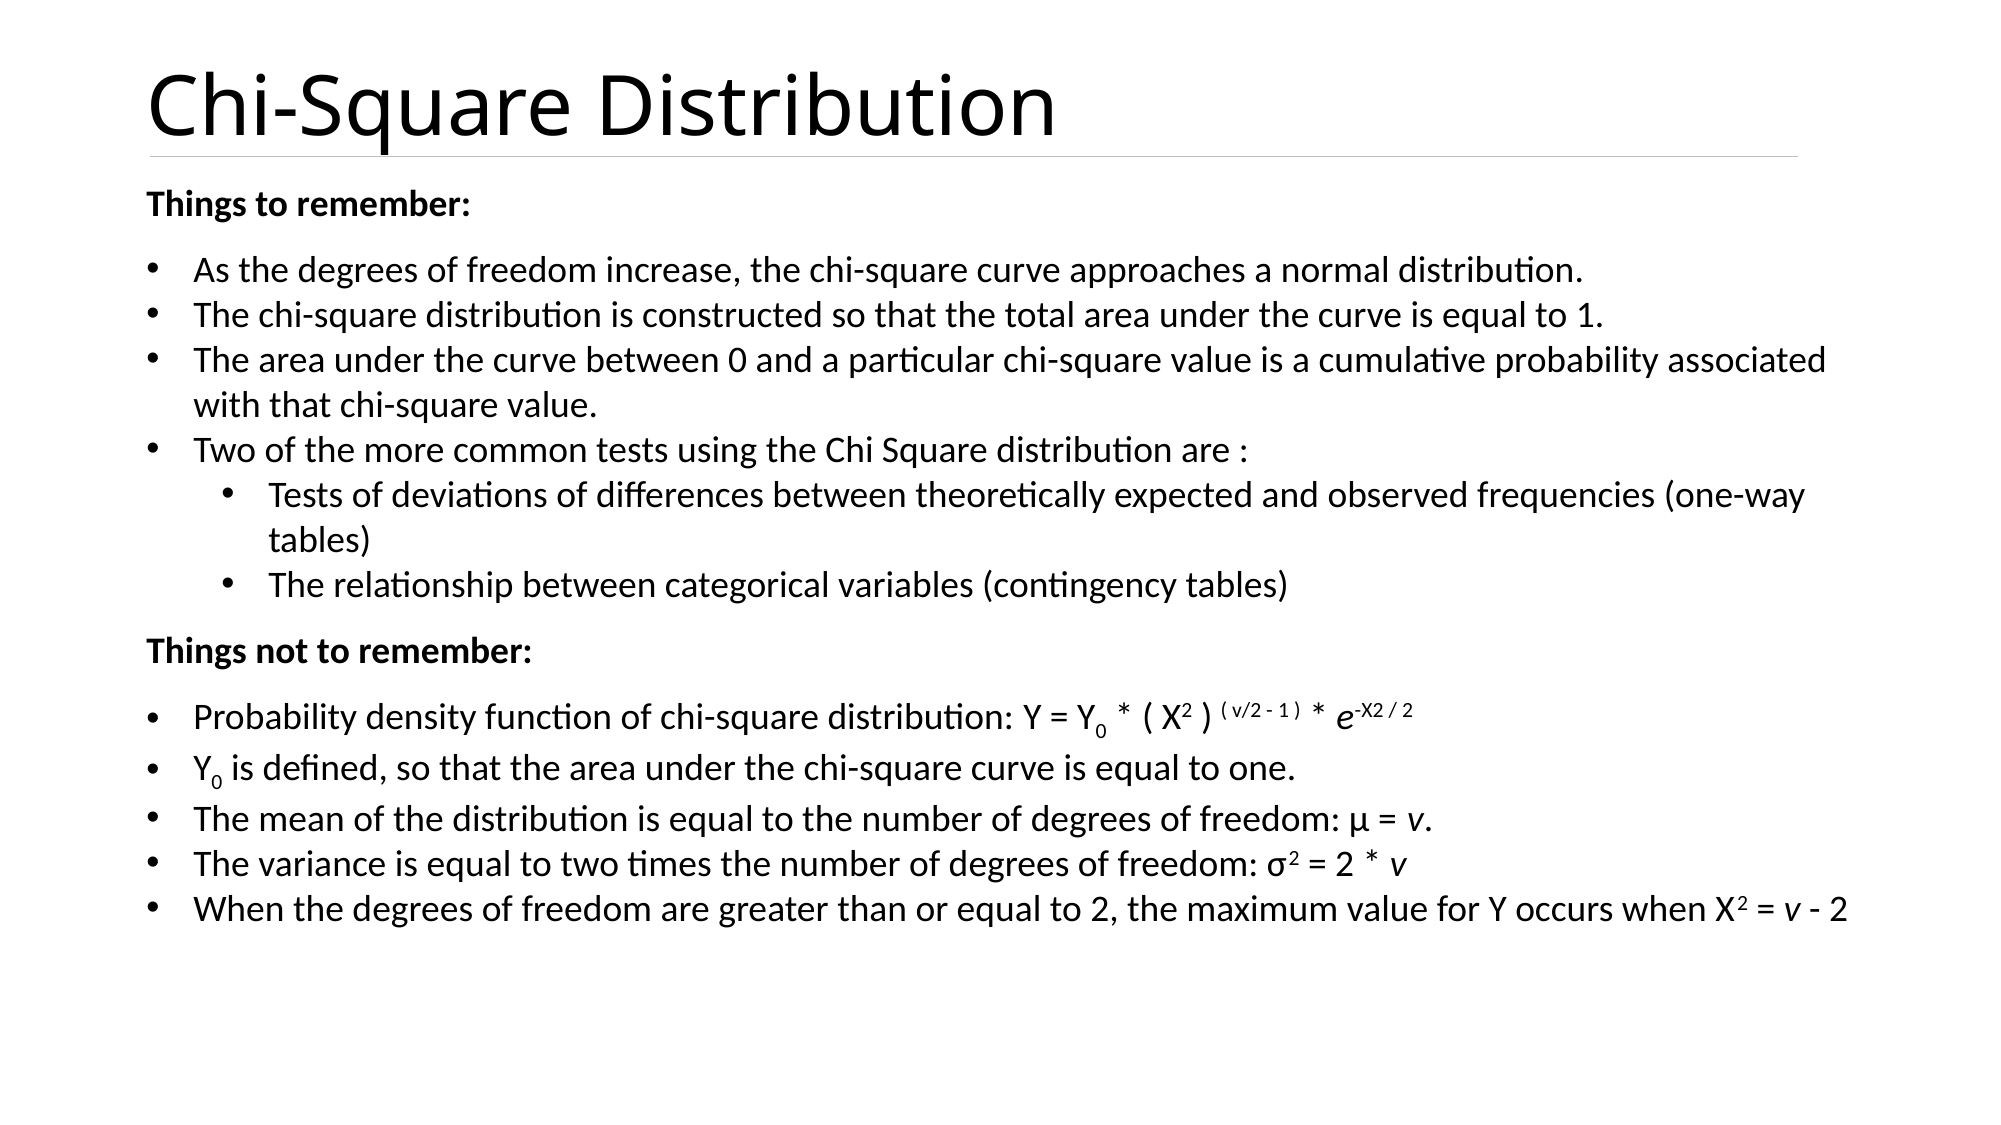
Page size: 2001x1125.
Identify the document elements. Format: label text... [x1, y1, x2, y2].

text_box Things to remember: As the degrees of freedom increase, the chi-square curve approaches a normal distribution. The chi-square distribution is constructed so that the total area under the curve is equal to 1. The area under the curve between 0 and a particular chi-square value is a cumulative probability associated with that chi-square value. Two of the more common tests using the Chi Square distribution are : Tests of deviations of differences between theoretically expected and observed frequencies (one-way tables) The relationship between categorical variables (contingency tables) Things not to remember: Probability density function of chi-square distribution: Y = Y0 * ( Χ2 ) ( v/2 - 1 ) * e-Χ2 / 2 Y0 is defined, so that the area under the chi-square curve is equal to one. The mean of the distribution is equal to the number of degrees of freedom: μ = v. The variance is equal to two times the number of degrees of freedom: σ2 = 2 * v When the degrees of freedom are greater than or equal to 2, the maximum value for Y occurs when Χ2 = v - 2 [131, 171, 1879, 937]
title Chi-Square Distribution [131, 44, 1739, 162]
